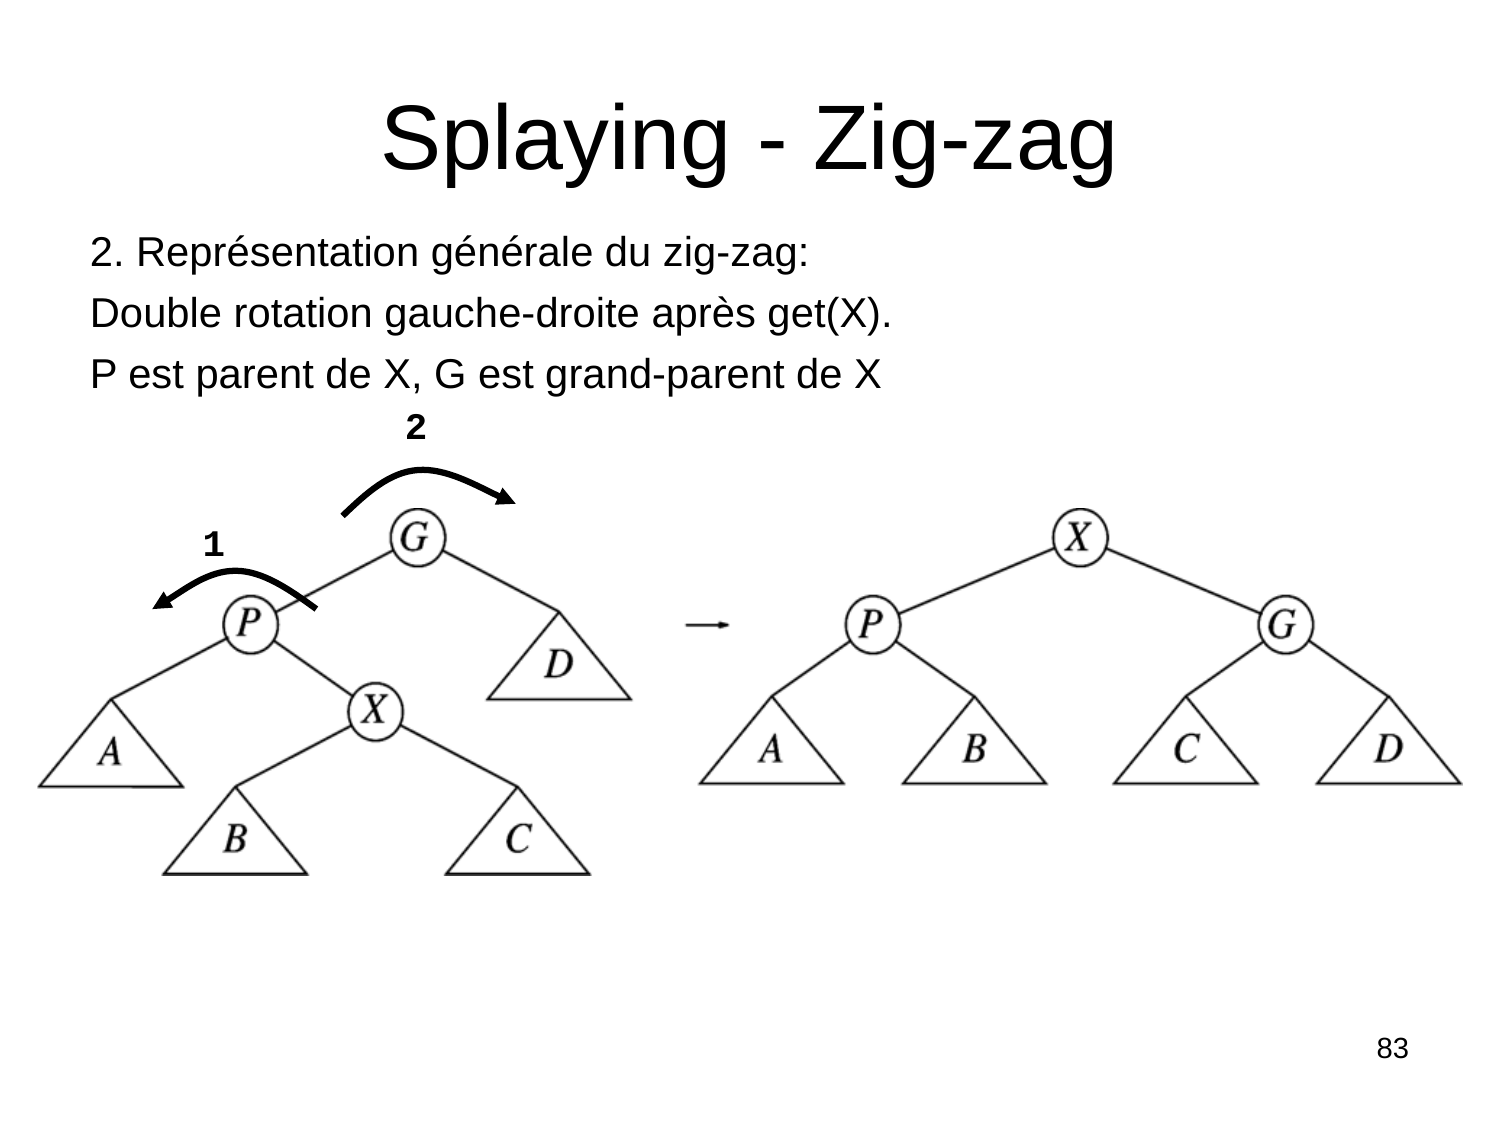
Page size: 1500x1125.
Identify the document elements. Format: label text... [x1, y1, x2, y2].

text_box [352, 469, 516, 506]
text_box 2 [389, 398, 443, 455]
picture [37, 508, 1463, 876]
slide_number 83 [1074, 1024, 1425, 1103]
title Splaying - Zig-zag [75, 37, 1425, 221]
text_box 2. Représentation générale du zig-zag: Double rotation gauche-droite après get(X). P est parent de X, G est grand-parent de X [74, 221, 1425, 406]
